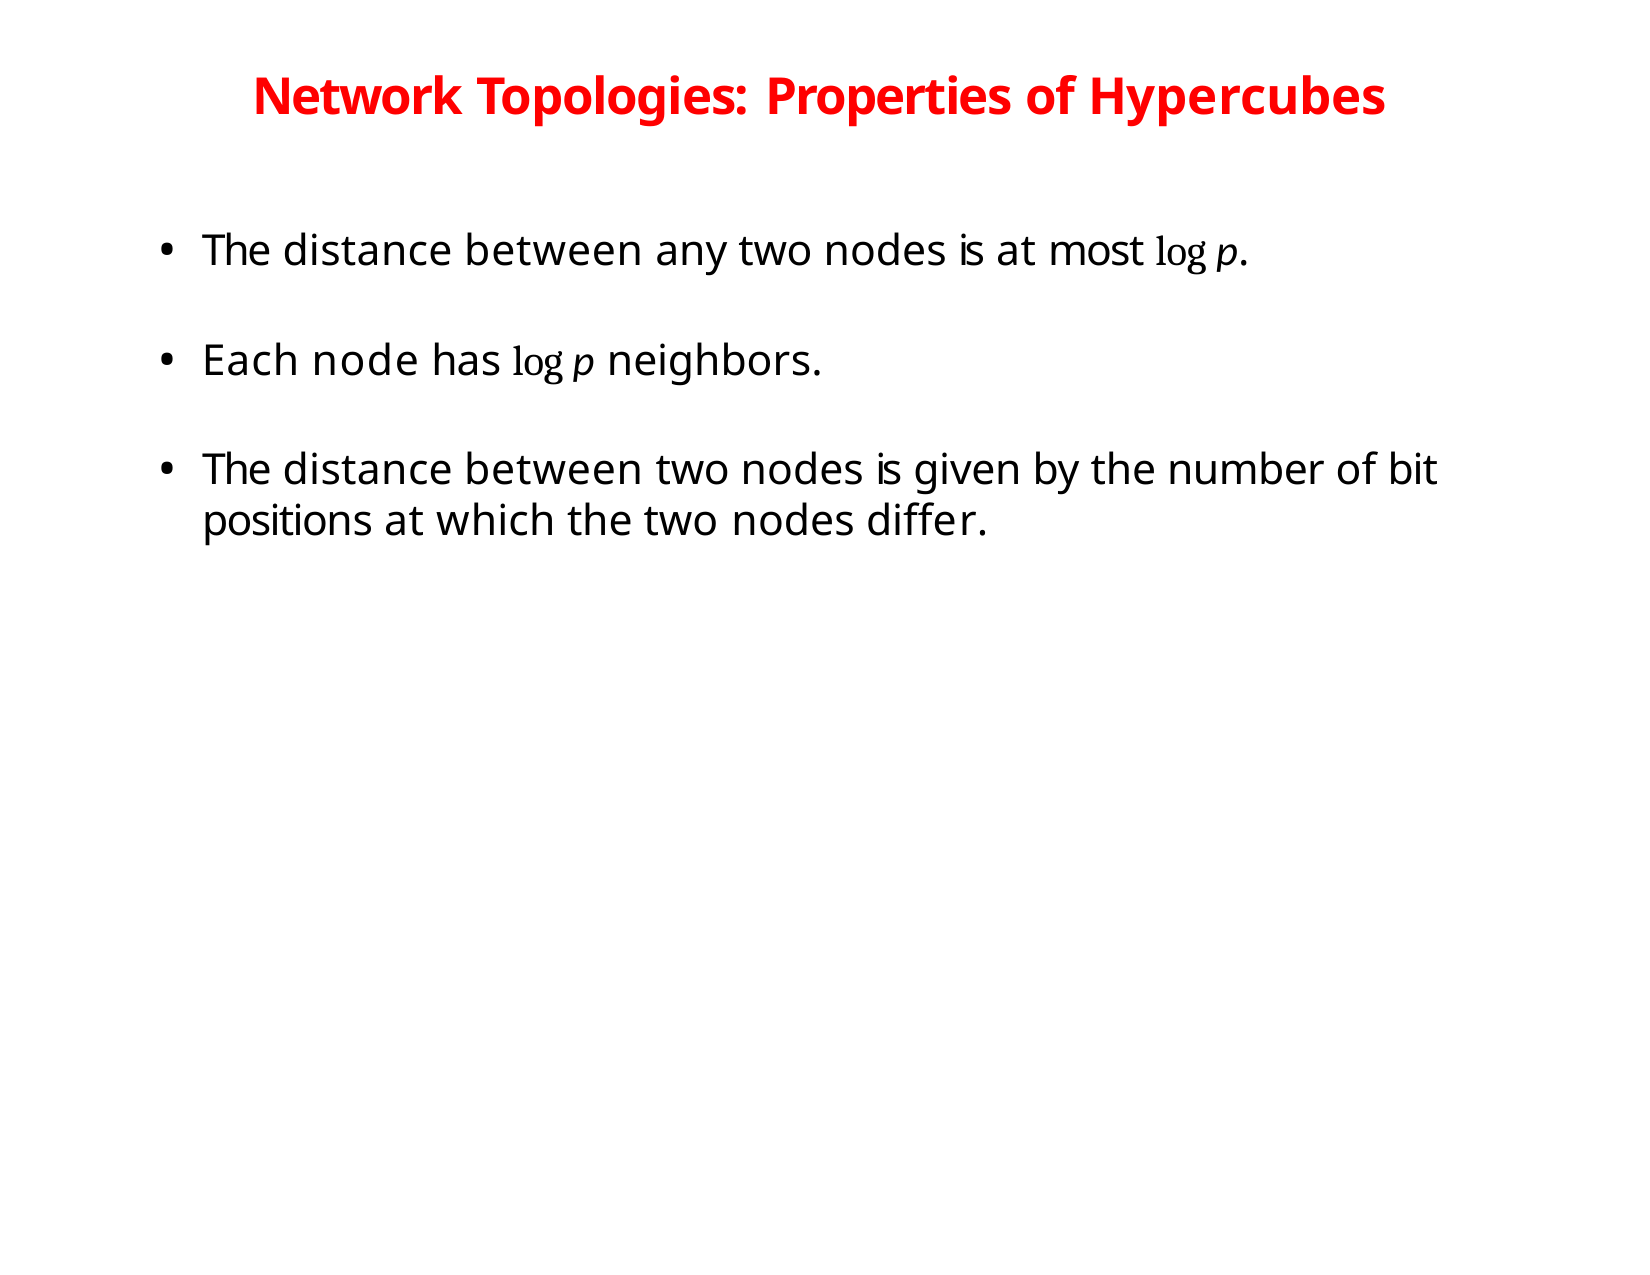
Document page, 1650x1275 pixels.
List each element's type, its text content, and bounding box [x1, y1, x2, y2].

text_box The distance between any two nodes is at most log p. Each node has log p neighbors. The distance between two nodes is given by the number of bit positions at which the two nodes differ. [157, 220, 1501, 545]
title Network Topologies: Properties of Hypercubes [249, 60, 1400, 220]
